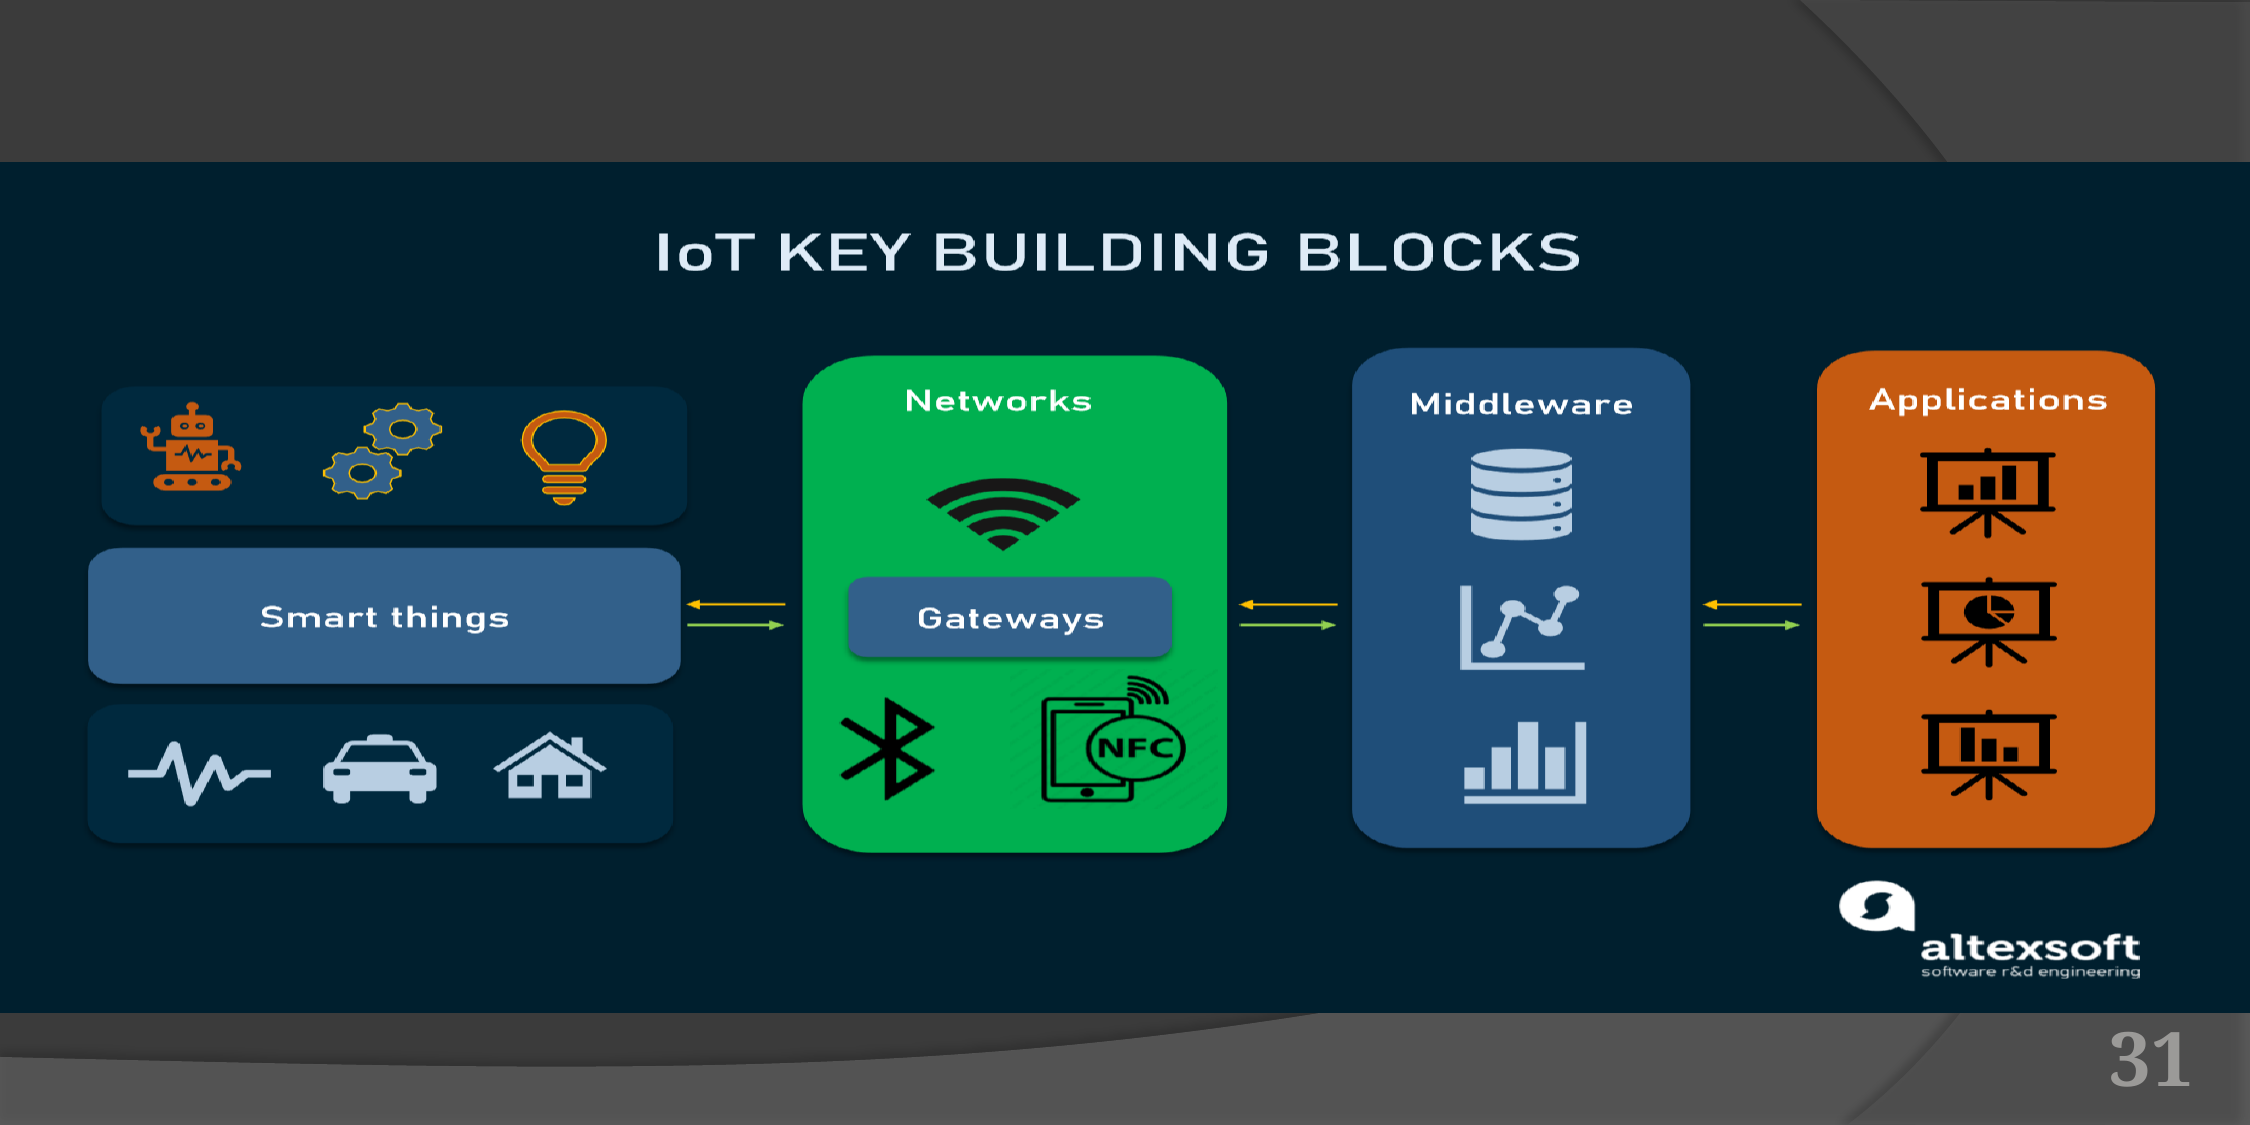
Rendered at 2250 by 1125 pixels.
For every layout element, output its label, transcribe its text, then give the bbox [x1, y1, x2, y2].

picture [0, 162, 2250, 1013]
slide_number 31 [2006, 1053, 2194, 1114]
